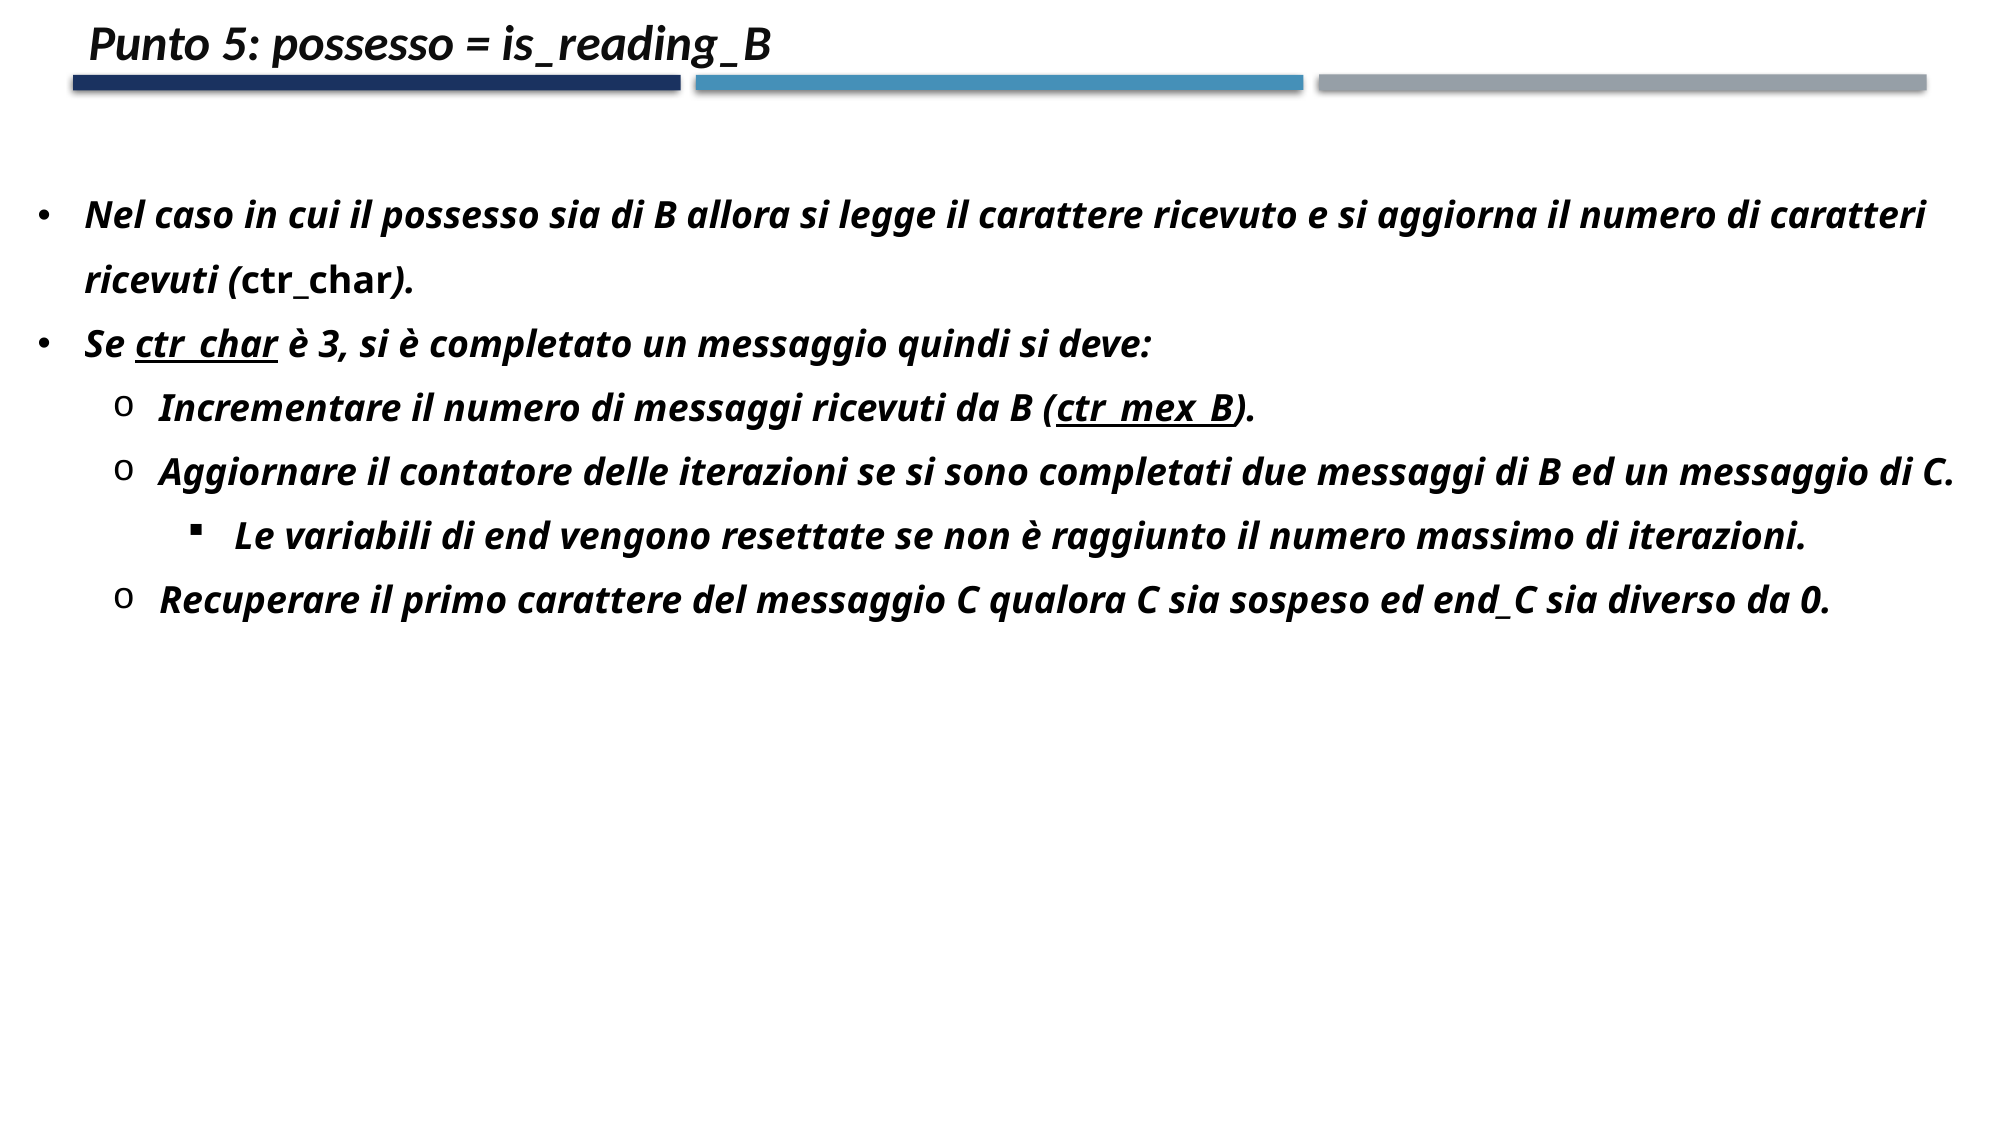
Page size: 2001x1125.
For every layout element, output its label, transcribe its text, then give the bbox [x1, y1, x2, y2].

text_box Nel caso in cui il possesso sia di B allora si legge il carattere ricevuto e si aggiorna il numero di caratteri ricevuti (ctr_char). Se ctr_char è 3, si è completato un messaggio quindi si deve: Incrementare il numero di messaggi ricevuti da B (ctr_mex_B). Aggiornare il contatore delle iterazioni se si sono completati due messaggi di B ed un messaggio di C. Le variabili di end vengono resettate se non è raggiunto il numero massimo di iterazioni. Recuperare il primo carattere del messaggio C qualora C sia sospeso ed end_C sia diverso da 0. [22, 164, 1978, 693]
text_box Punto 5: possesso = is_reading_B [73, 3, 1985, 79]
